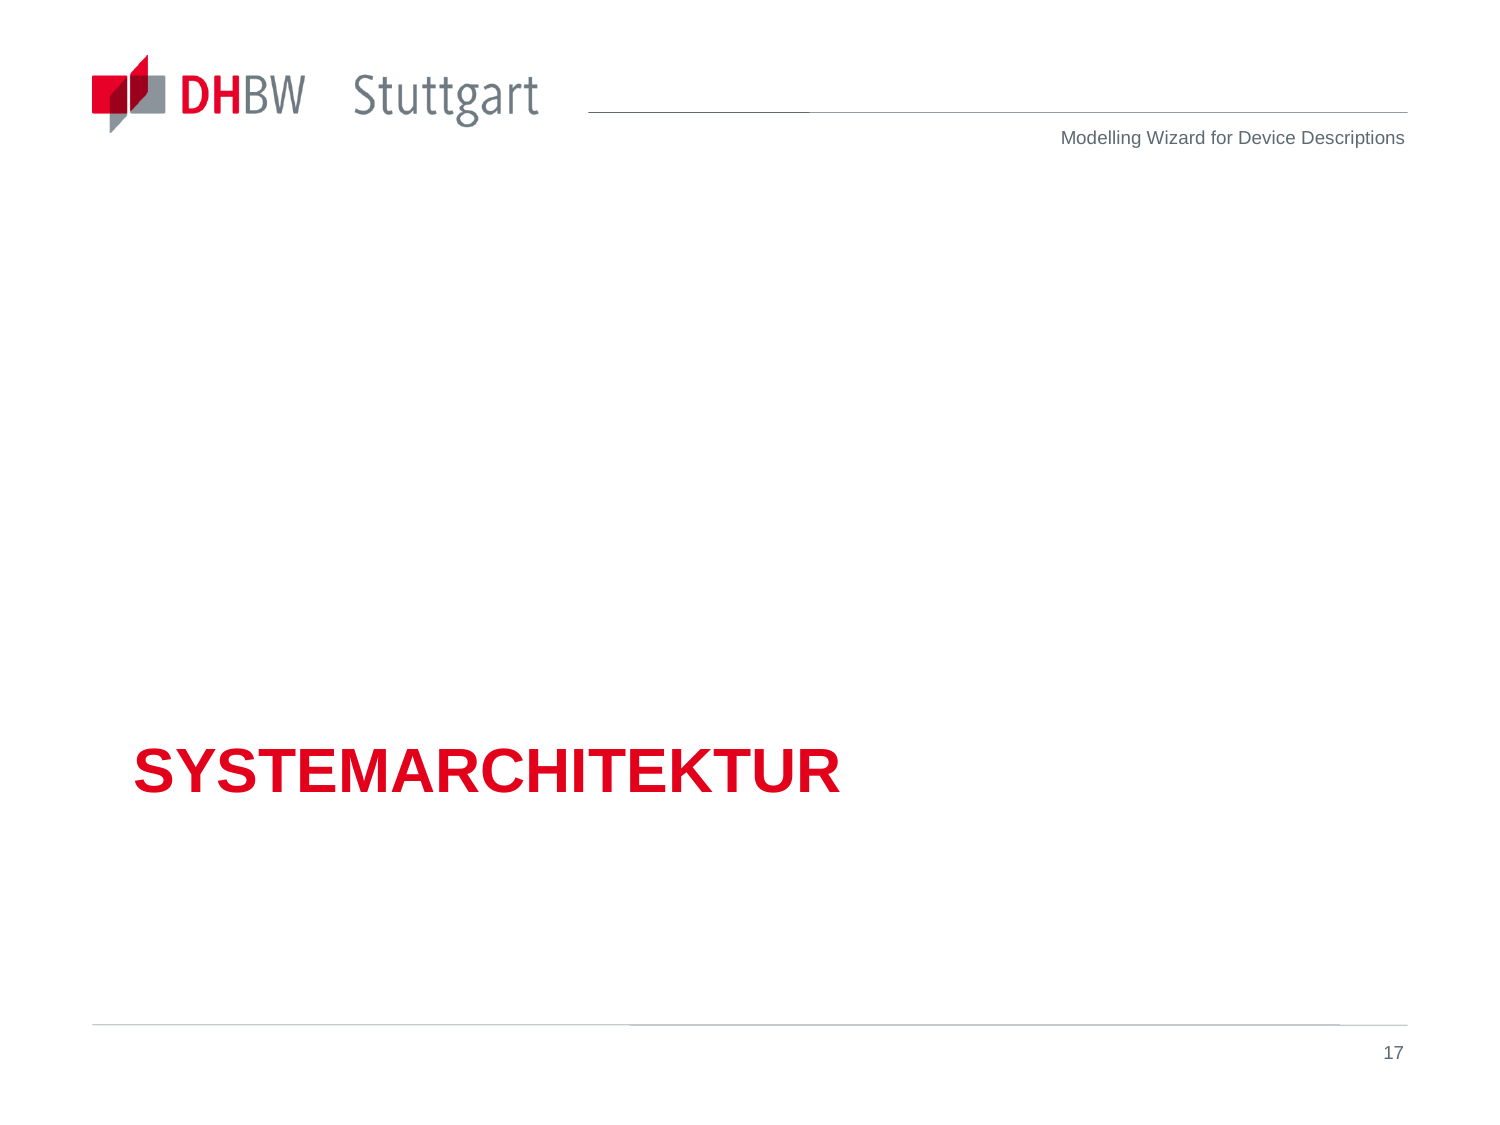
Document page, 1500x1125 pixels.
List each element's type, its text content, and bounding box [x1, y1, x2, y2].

picture [92, 55, 540, 133]
title Systemarchitektur [118, 722, 1394, 947]
slide_number 17 [1280, 1033, 1420, 1108]
